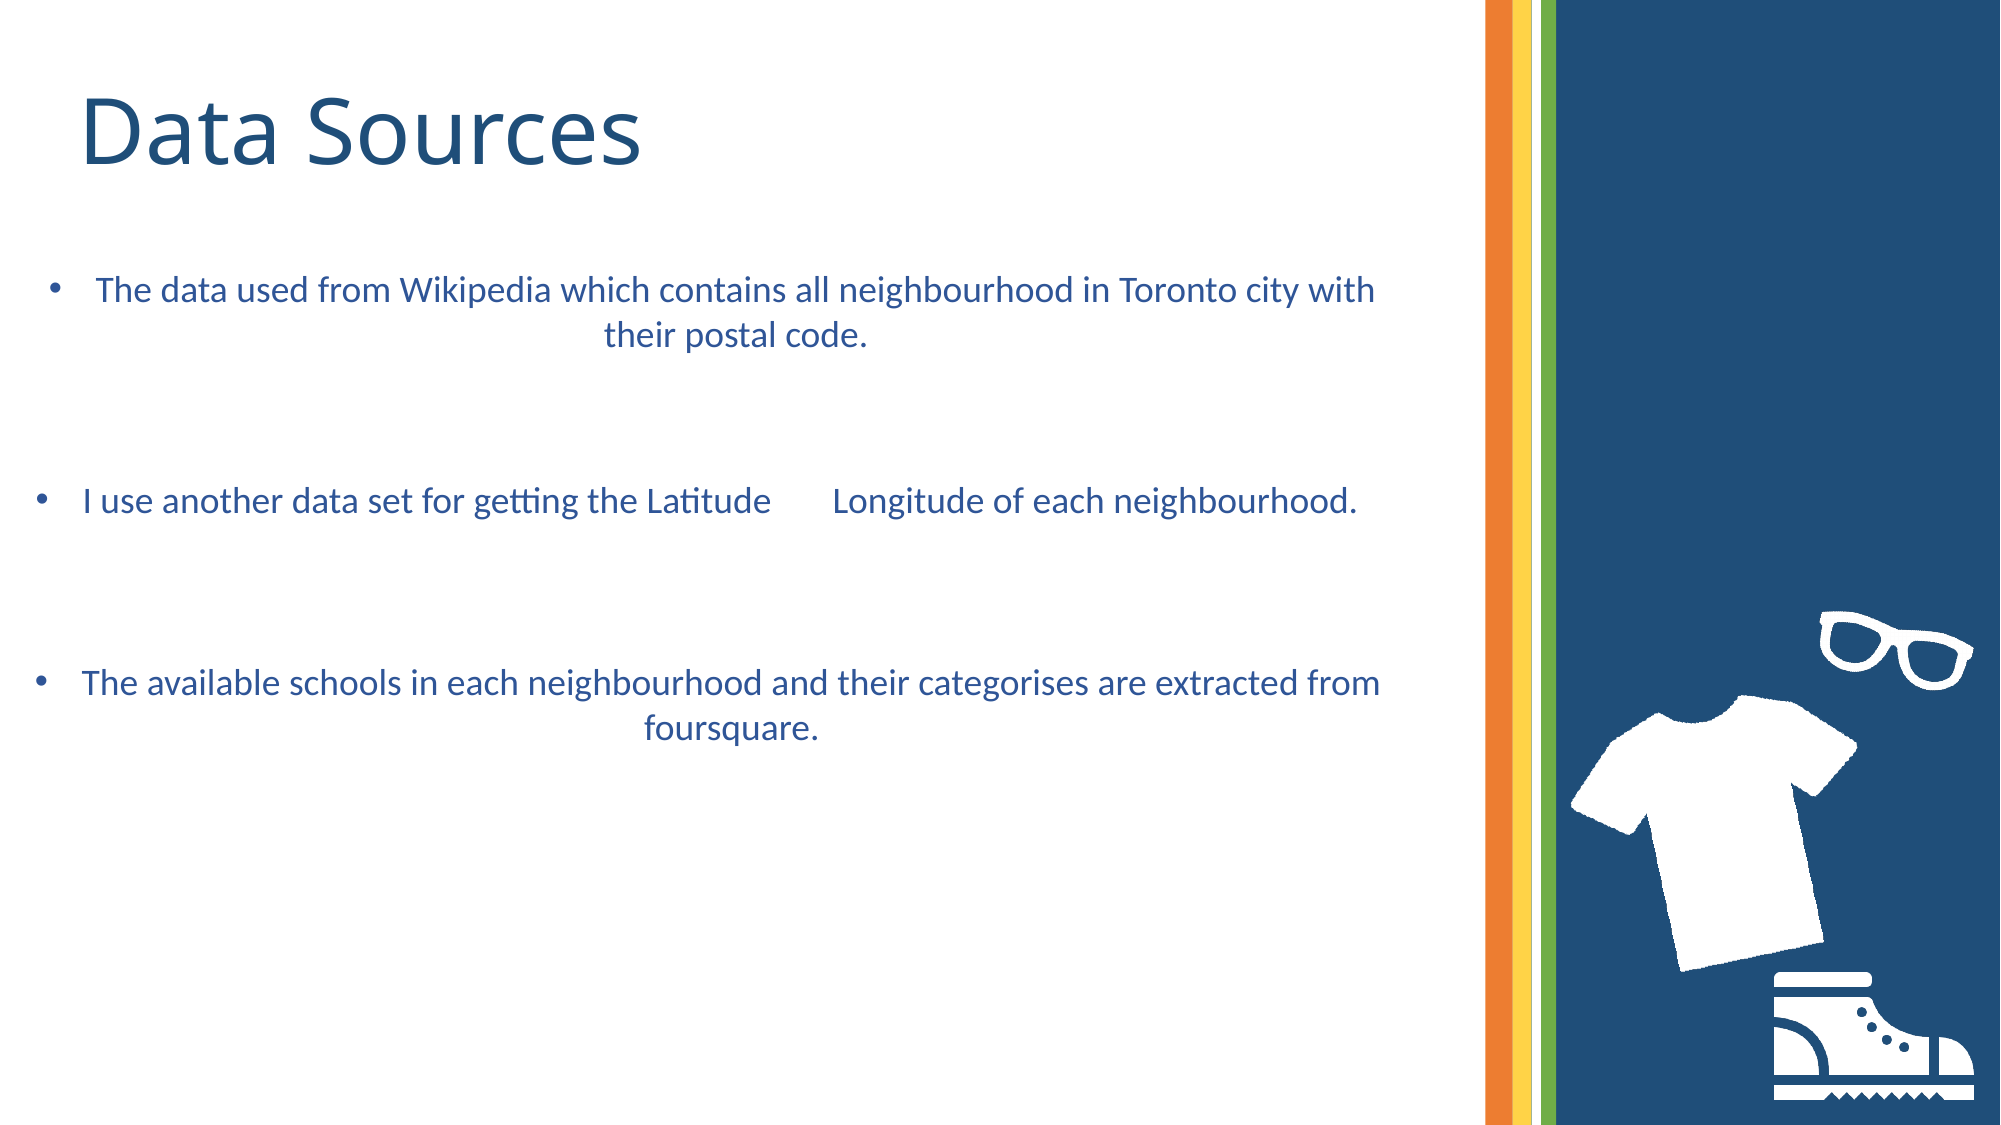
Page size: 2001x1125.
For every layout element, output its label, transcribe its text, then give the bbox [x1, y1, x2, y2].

text_box I use another data set for getting the Latitude Longitude of each neighbourhood. [0, 468, 1395, 529]
text_box Data Sources [64, 50, 1439, 219]
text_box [1485, 0, 2000, 1125]
text_box The available schools in each neighbourhood and their categorises are extracted from foursquare. [11, 651, 1406, 756]
text_box The data used from Wikipedia which contains all neighbourhood in Toronto city with their postal code. [15, 257, 1411, 363]
